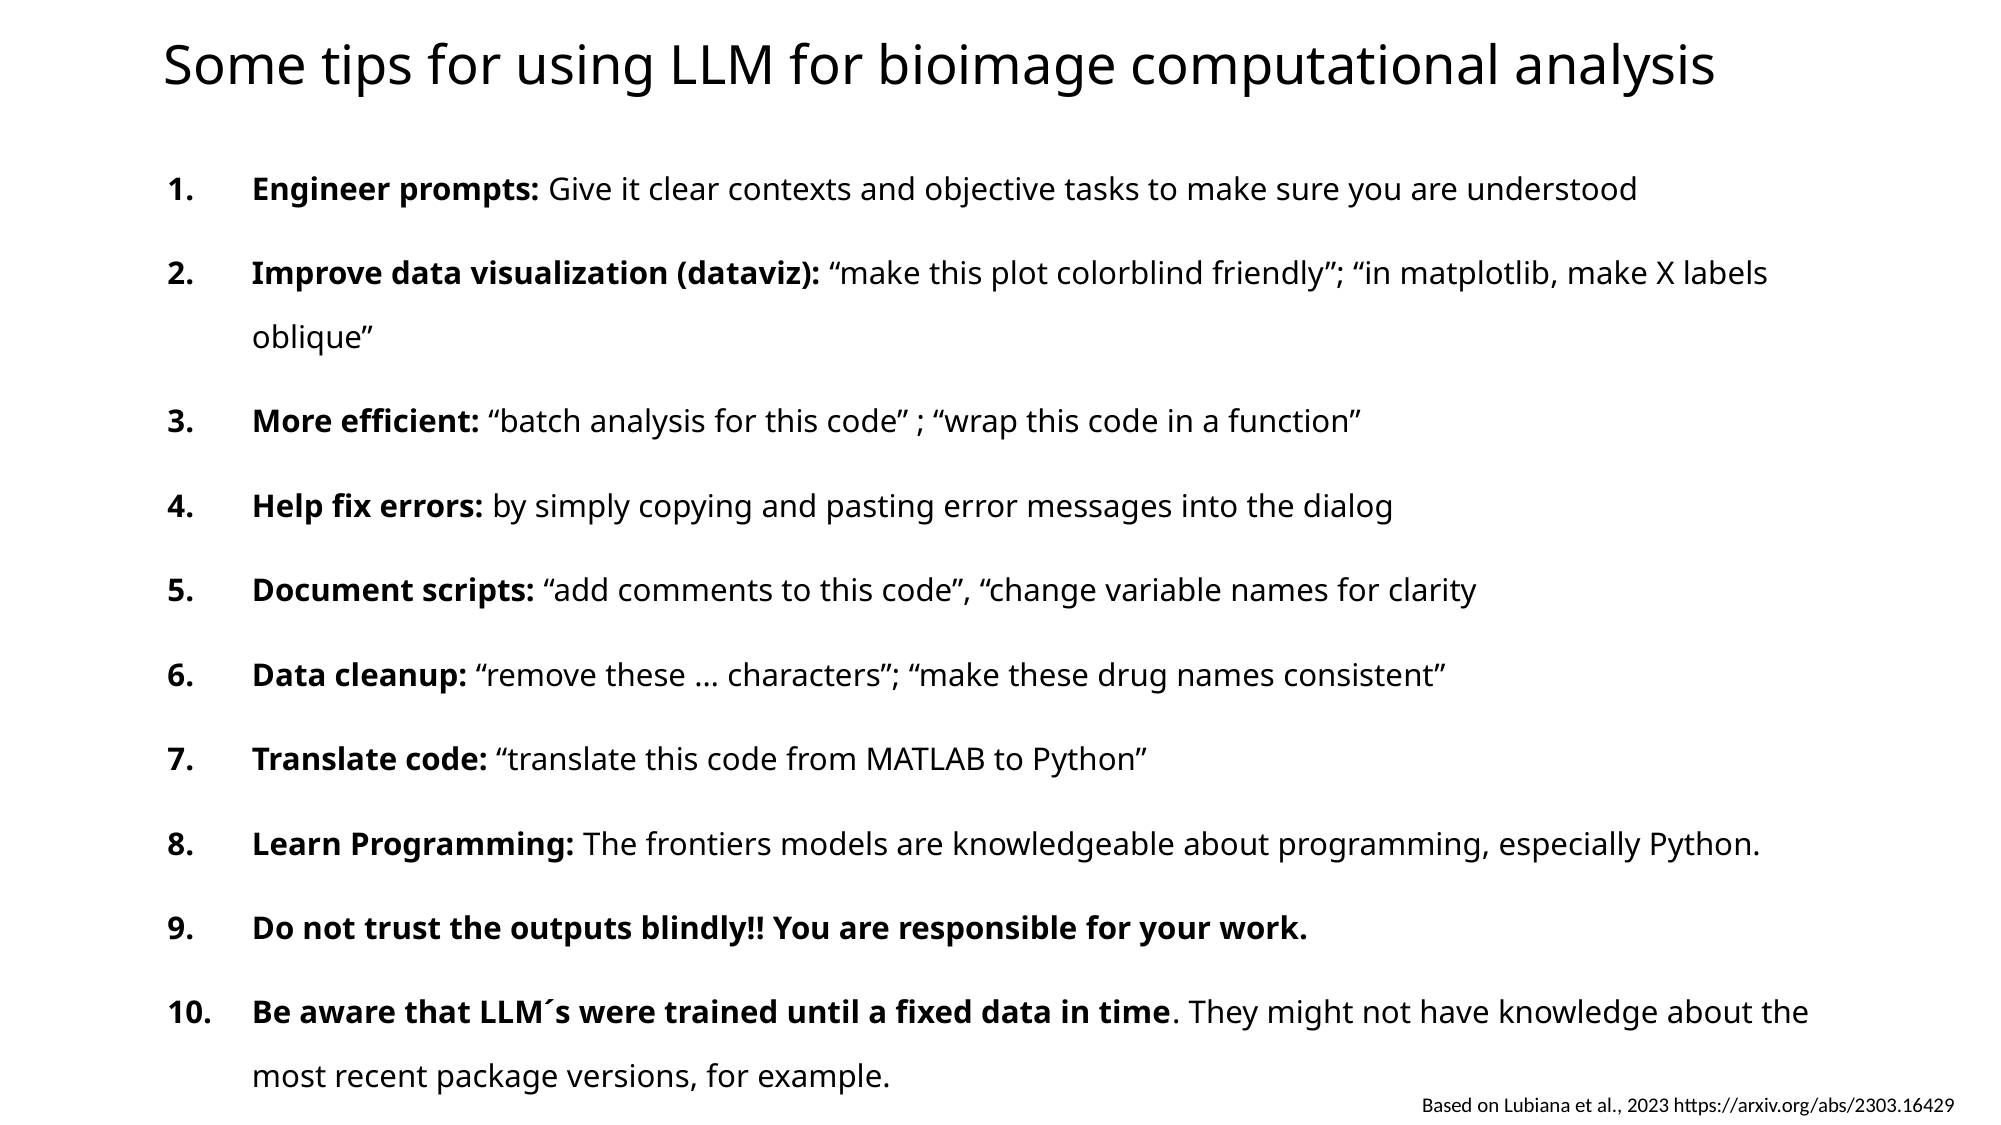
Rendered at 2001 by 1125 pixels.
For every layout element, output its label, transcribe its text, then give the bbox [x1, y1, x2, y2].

text_box Based on Lubiana et al., 2023 https://arxiv.org/abs/2303.16429 [1407, 1084, 1975, 1125]
title Some tips for using LLM for bioimage computational analysis [85, 0, 1811, 176]
list Engineer prompts: Give it clear contexts and objective tasks to make sure you are understood Improve data visualization (dataviz): “make this plot colorblind friendly”; “in matplotlib, make X labels oblique” More efficient: “batch analysis for this code” ; “wrap this code in a function” Help fix errors: by simply copying and pasting error messages into the dialog Document scripts: “add comments to this code”, “change variable names for clarity Data cleanup: “remove these … characters”; “make these drug names consistent” Translate code: “translate this code from MATLAB to Python” Learn Programming: The frontiers models are knowledgeable about programming, especially Python. Do not trust the outputs blindly!! You are responsible for your work. Be aware that LLM´s were trained until a fixed data in time. They might not have knowledge about the most recent package versions, for example. [152, 135, 1878, 1085]
